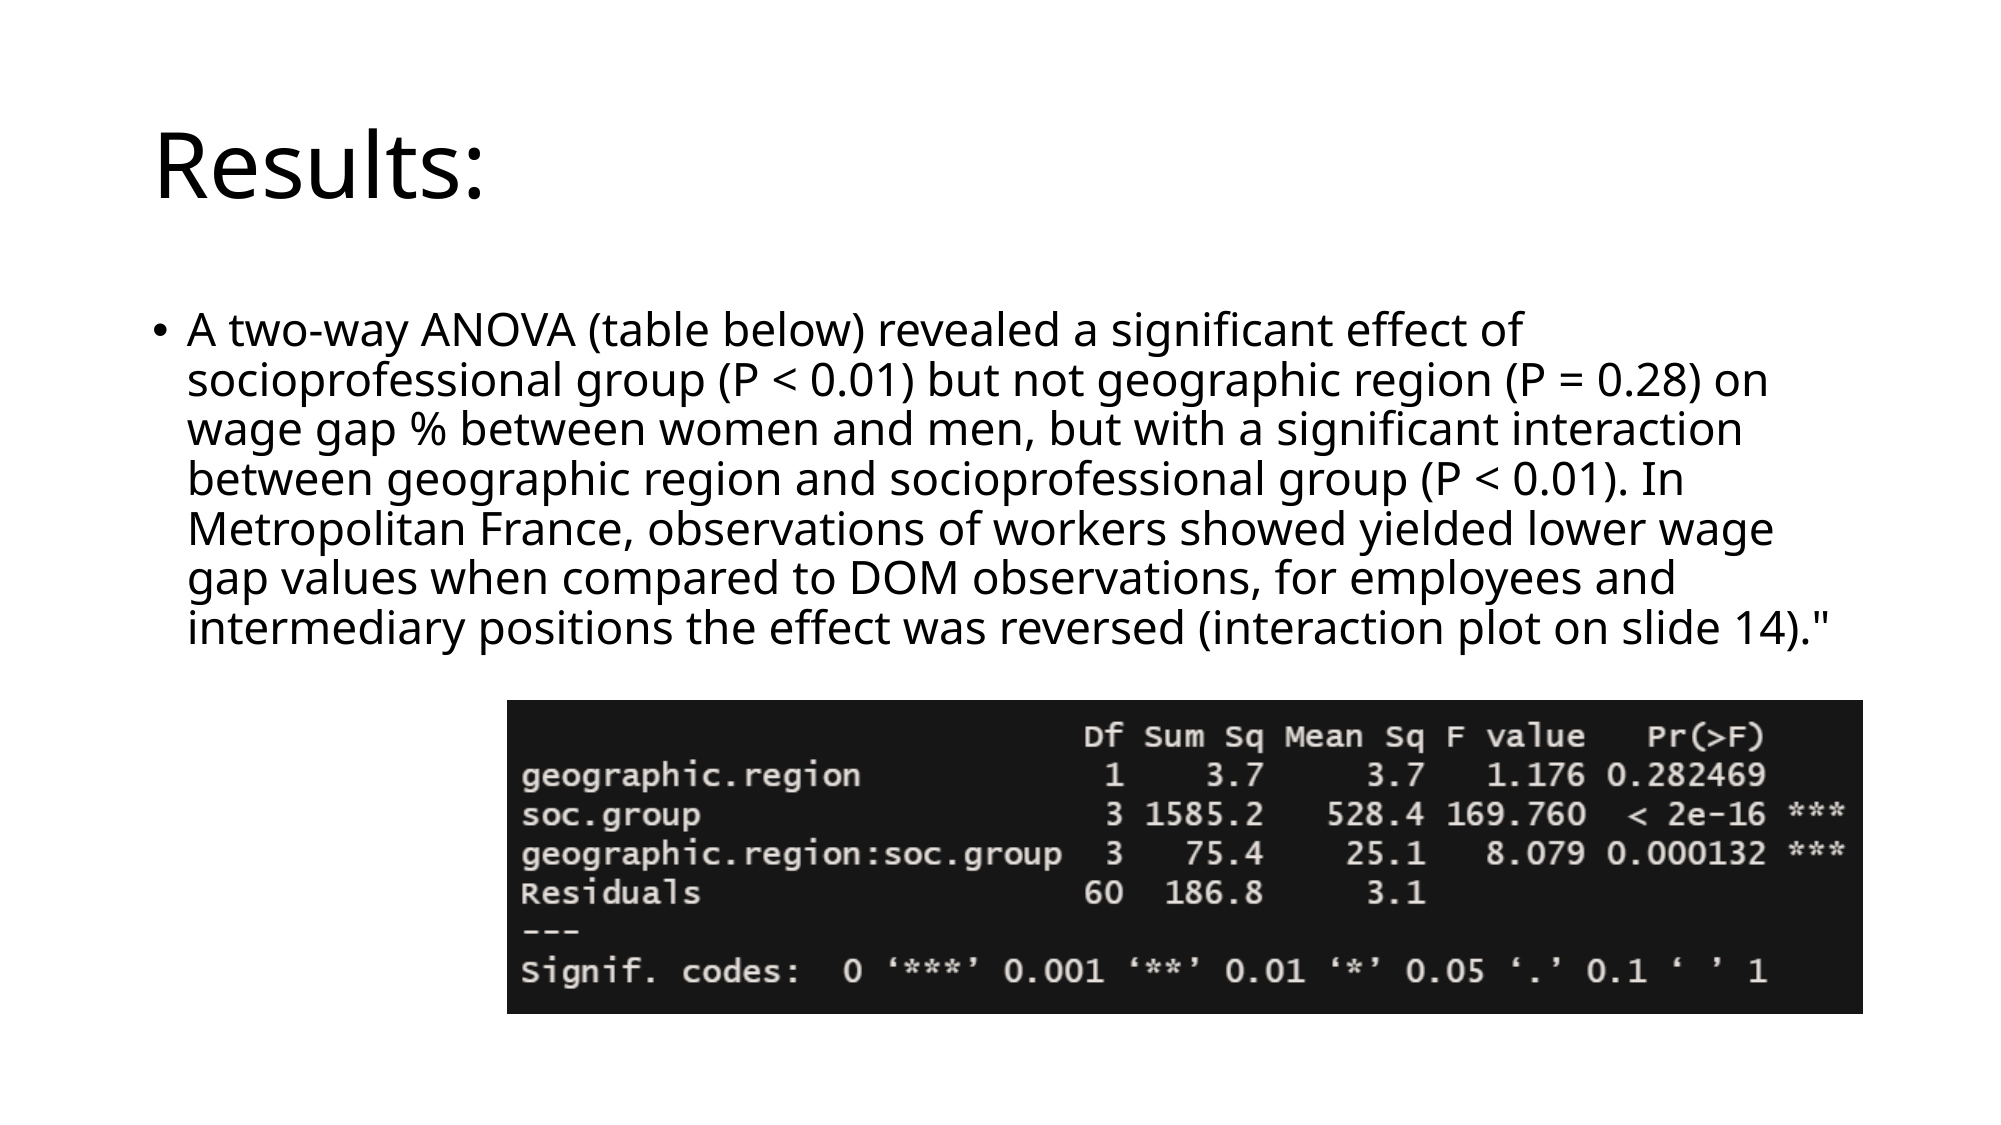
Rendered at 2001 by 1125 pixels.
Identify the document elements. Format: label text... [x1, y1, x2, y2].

picture [507, 700, 1863, 1014]
title Results: [137, 59, 1863, 278]
list A two-way ANOVA (table below) revealed a significant effect of socioprofessional group (P < 0.01) but not geographic region (P = 0.28) on wage gap % between women and men, but with a significant interaction between geographic region and socioprofessional group (P < 0.01). In Metropolitan France, observations of workers showed yielded lower wage gap values when compared to DOM observations, for employees and intermediary positions the effect was reversed (interaction plot on slide 14)." [137, 299, 1863, 701]
